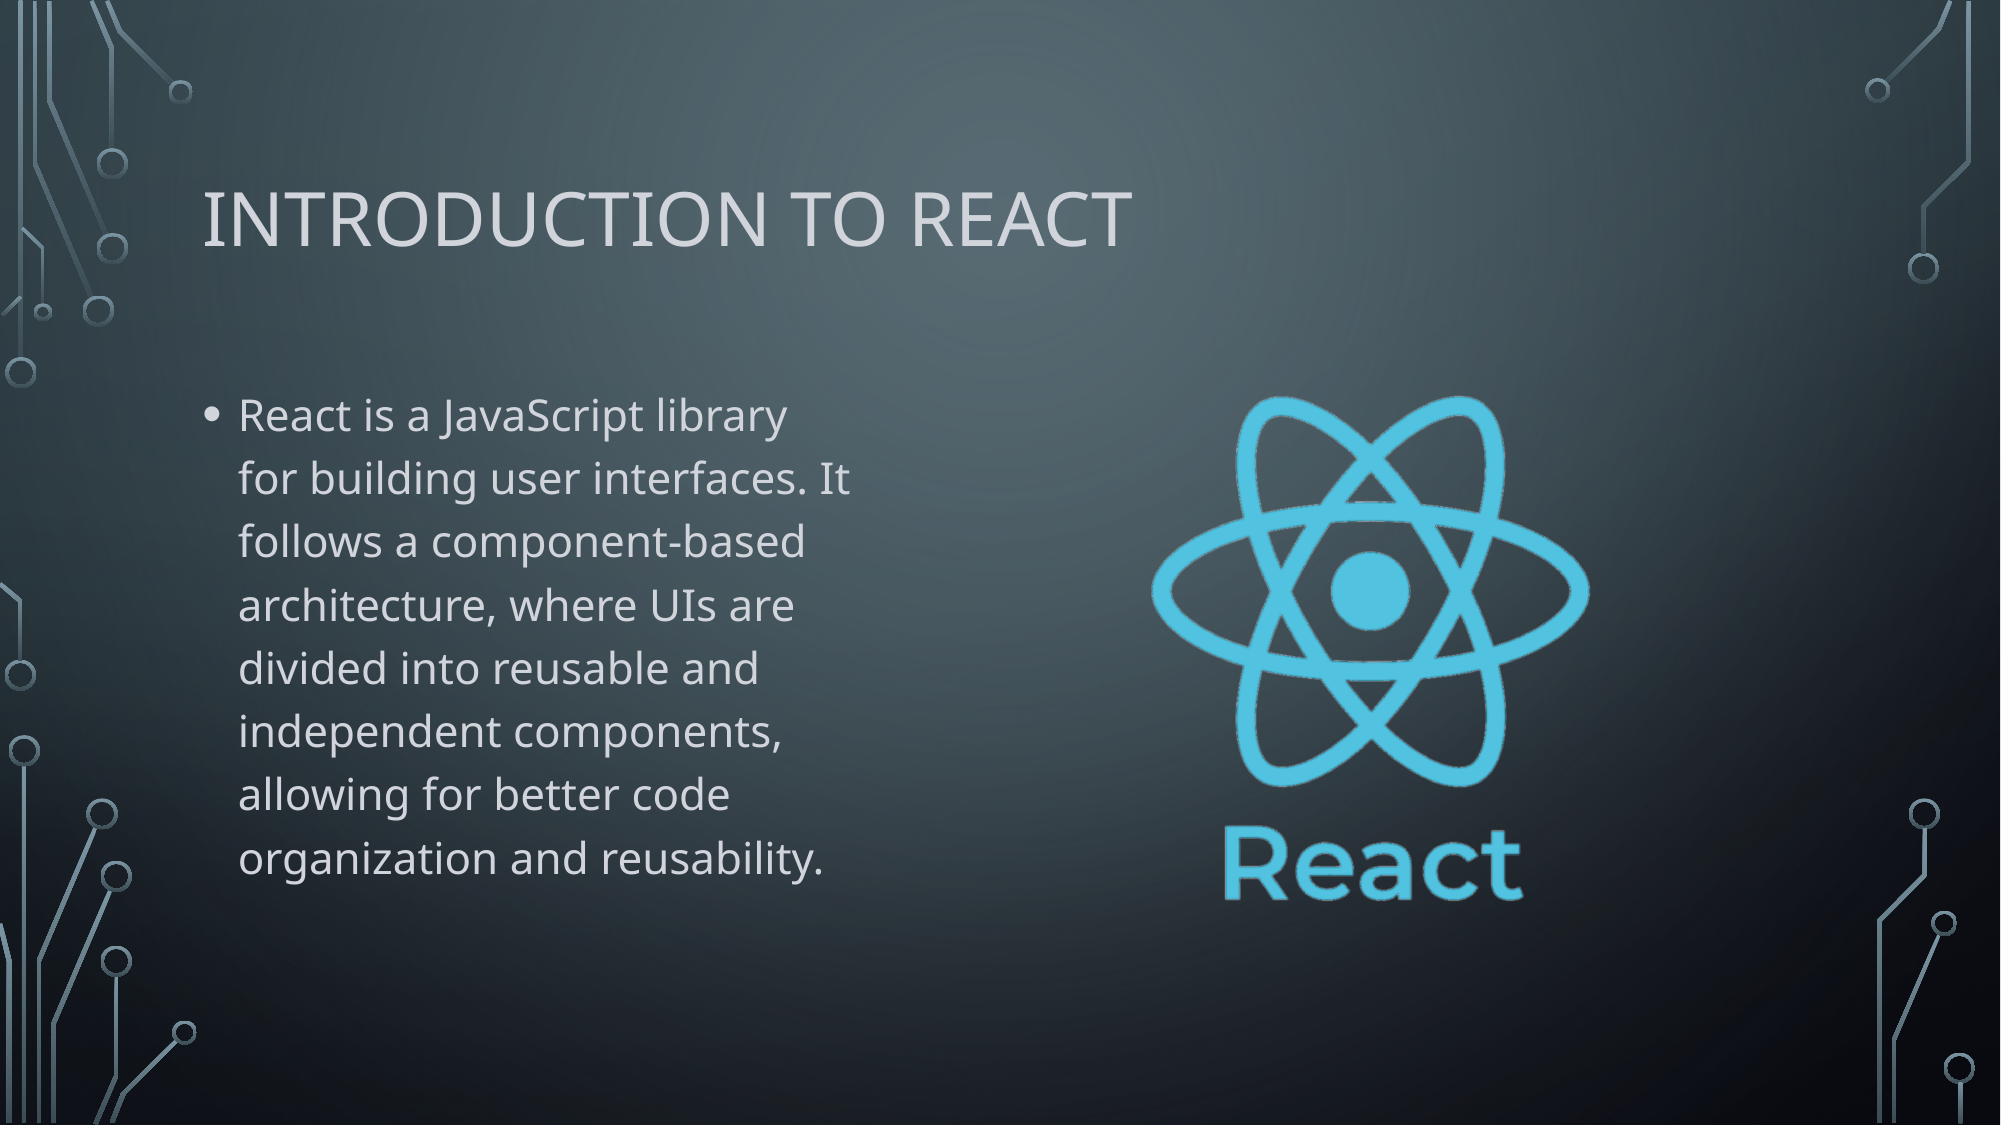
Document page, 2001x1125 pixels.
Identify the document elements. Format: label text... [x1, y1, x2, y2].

list React is a JavaScript library for building user interfaces. It follows a component-based architecture, where UIs are divided into reusable and independent components, allowing for better code organization and reusability. [187, 369, 867, 950]
picture [1075, 368, 1664, 928]
title Introduction to React [187, 101, 1813, 344]
